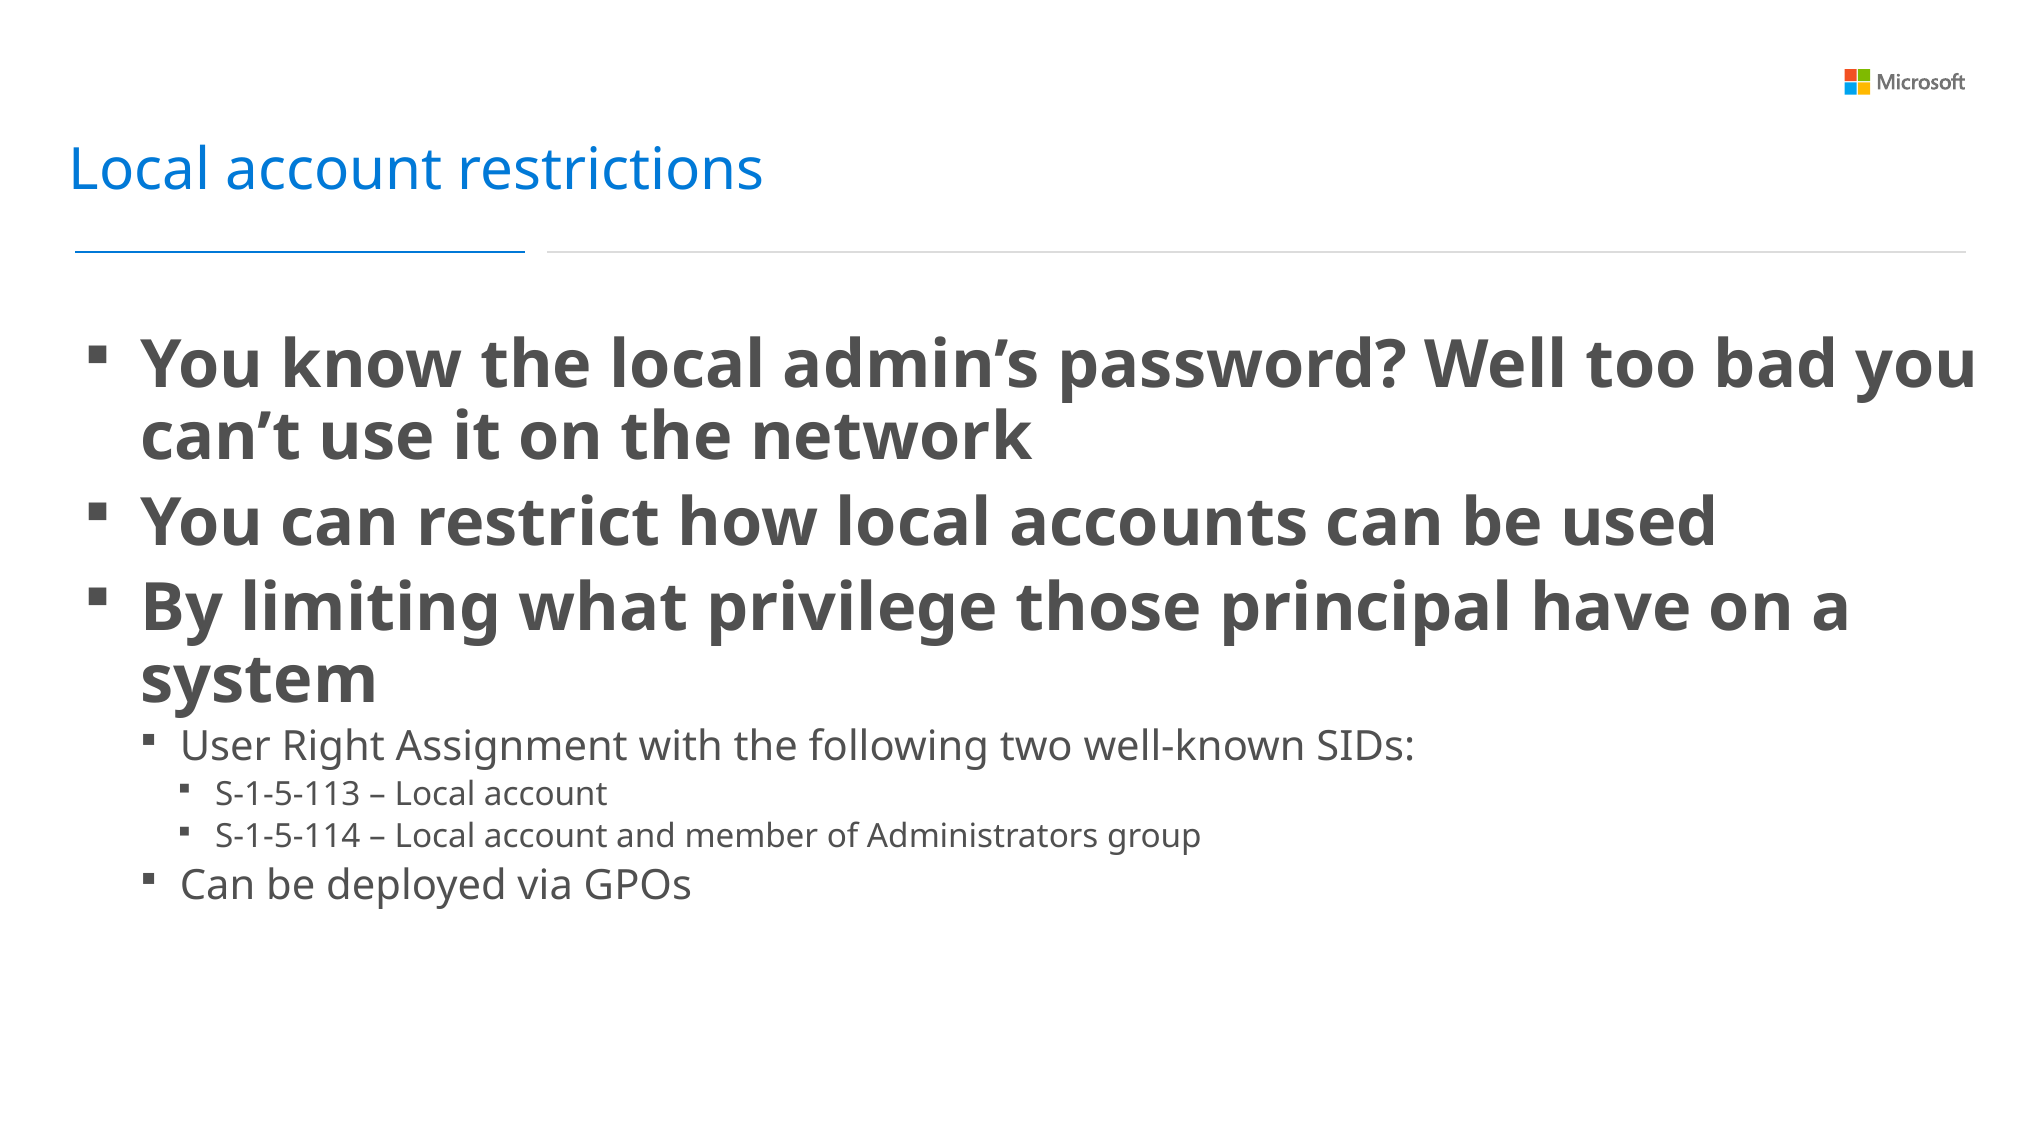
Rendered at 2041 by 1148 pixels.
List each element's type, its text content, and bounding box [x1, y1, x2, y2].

text_box You know the local admin’s password? Well too bad you can’t use it on the network You can restrict how local accounts can be used By limiting what privilege those principal have on a system User Right Assignment with the following two well-known SIDs: S-1-5-113 – Local account S-1-5-114 – Local account and member of Administrators group Can be deployed via GPOs [60, 315, 2010, 924]
list Local account restrictions [45, 120, 1968, 200]
